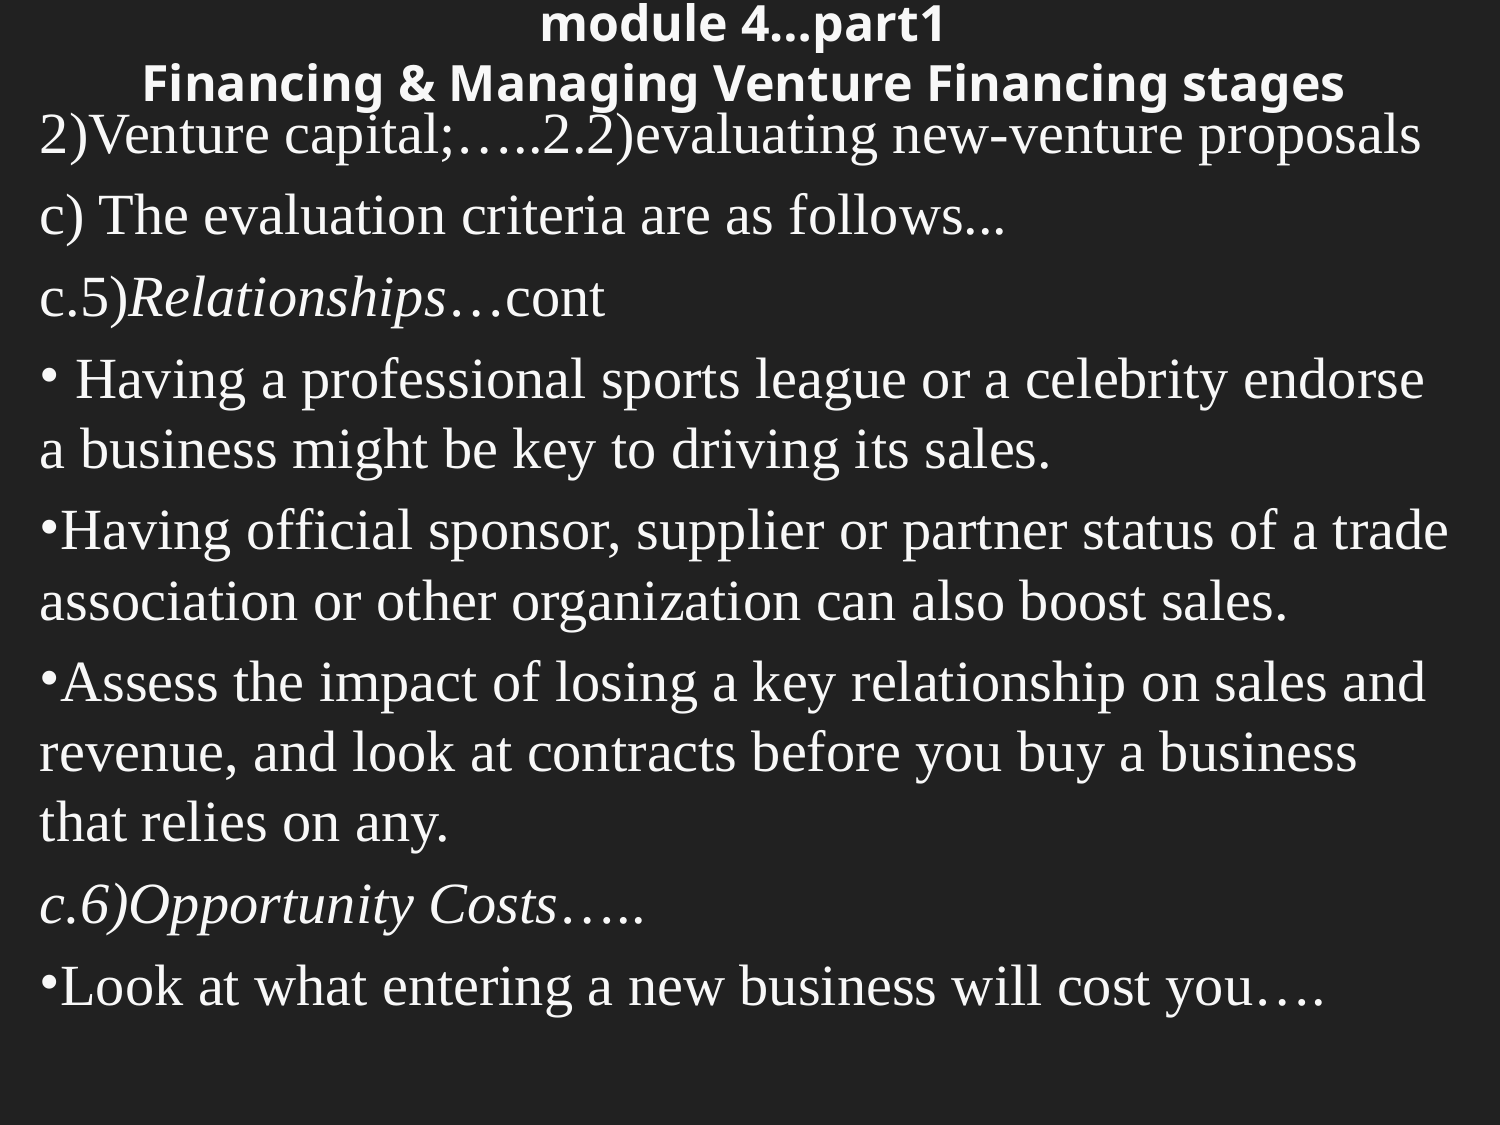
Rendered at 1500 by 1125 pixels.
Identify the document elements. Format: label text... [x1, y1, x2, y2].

list 2)Venture capital;…..2.2)evaluating new-venture proposals c) The evaluation criteria are as follows... c.5)Relationships…cont Having a professional sports league or a celebrity endorse a business might be key to driving its sales. Having official sponsor, supplier or partner status of a trade association or other organization can also boost sales. Assess the impact of losing a key relationship on sales and revenue, and look at contracts before you buy a business that relies on any. c.6)Opportunity Costs….. Look at what entering a new business will cost you…. [24, 87, 1475, 1125]
title module 4…part1 Financing & Managing Venture Financing stages [37, 24, 1450, 87]
